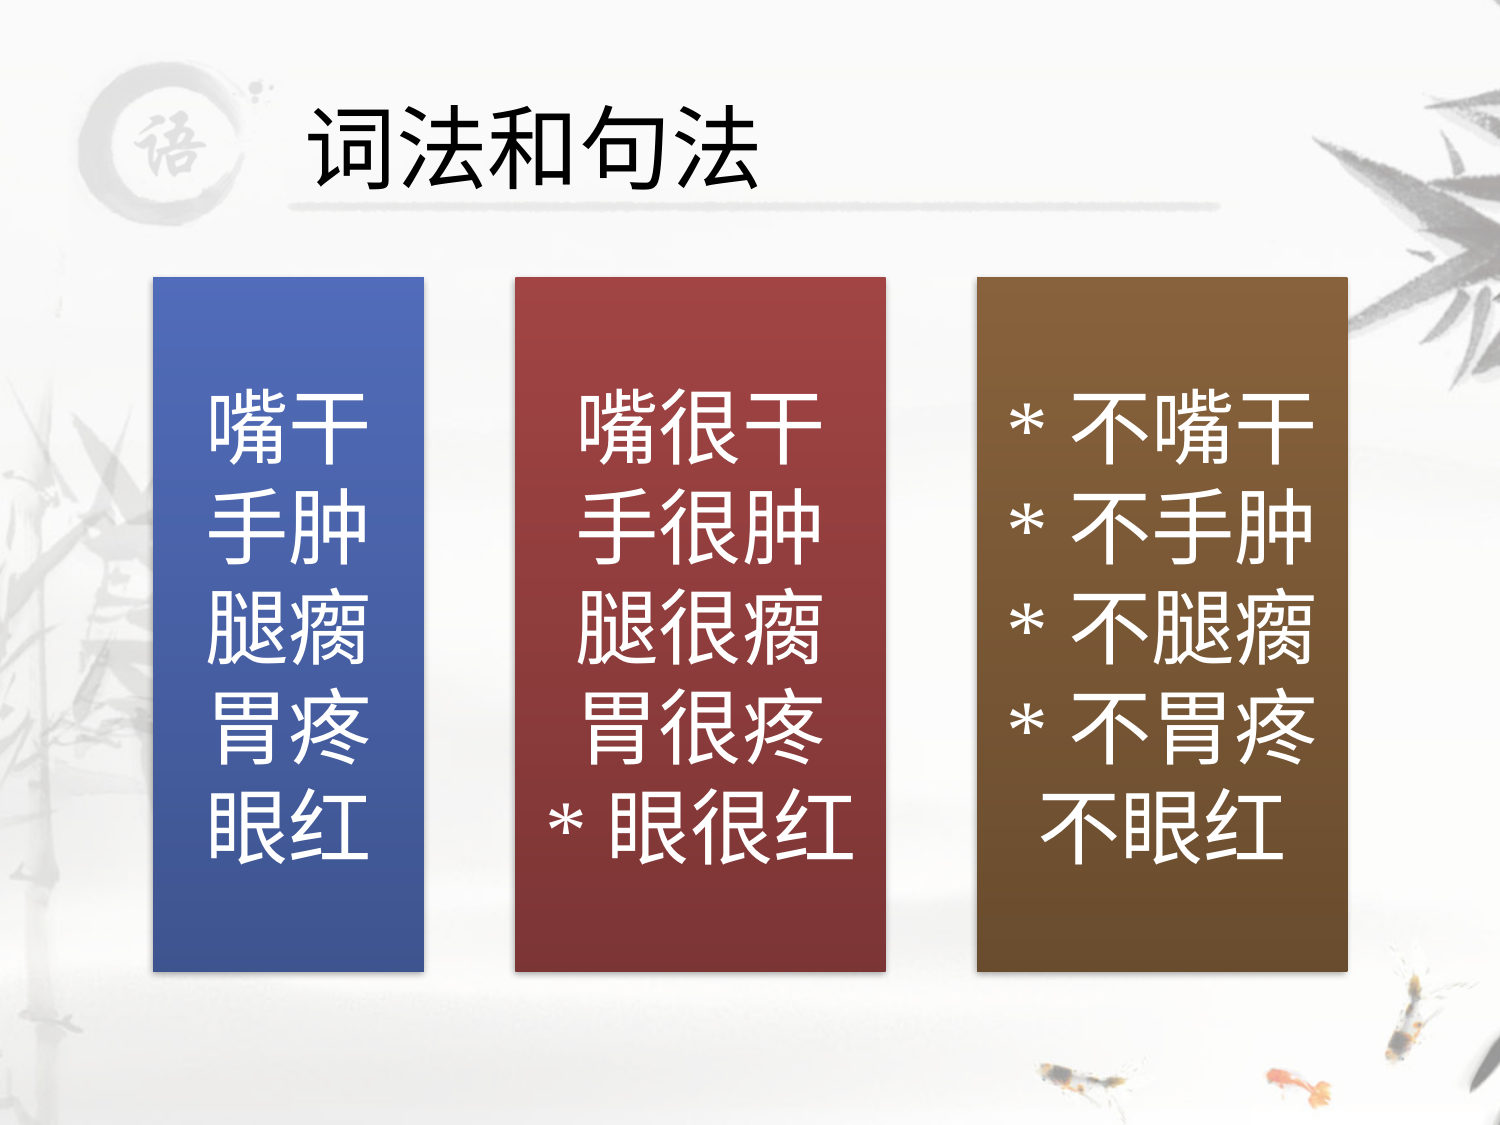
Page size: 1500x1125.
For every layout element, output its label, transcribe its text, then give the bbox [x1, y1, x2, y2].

text_box 嘴干 手肿 腿瘸 胃疼 眼红 [153, 277, 424, 972]
text_box *不嘴干 *不手肿 *不腿瘸 *不胃疼 不眼红 [977, 277, 1348, 972]
text_box 嘴很干 手很肿 腿很瘸 胃很疼 *眼很红 [515, 277, 886, 972]
title 词法和句法 [289, 66, 1306, 209]
